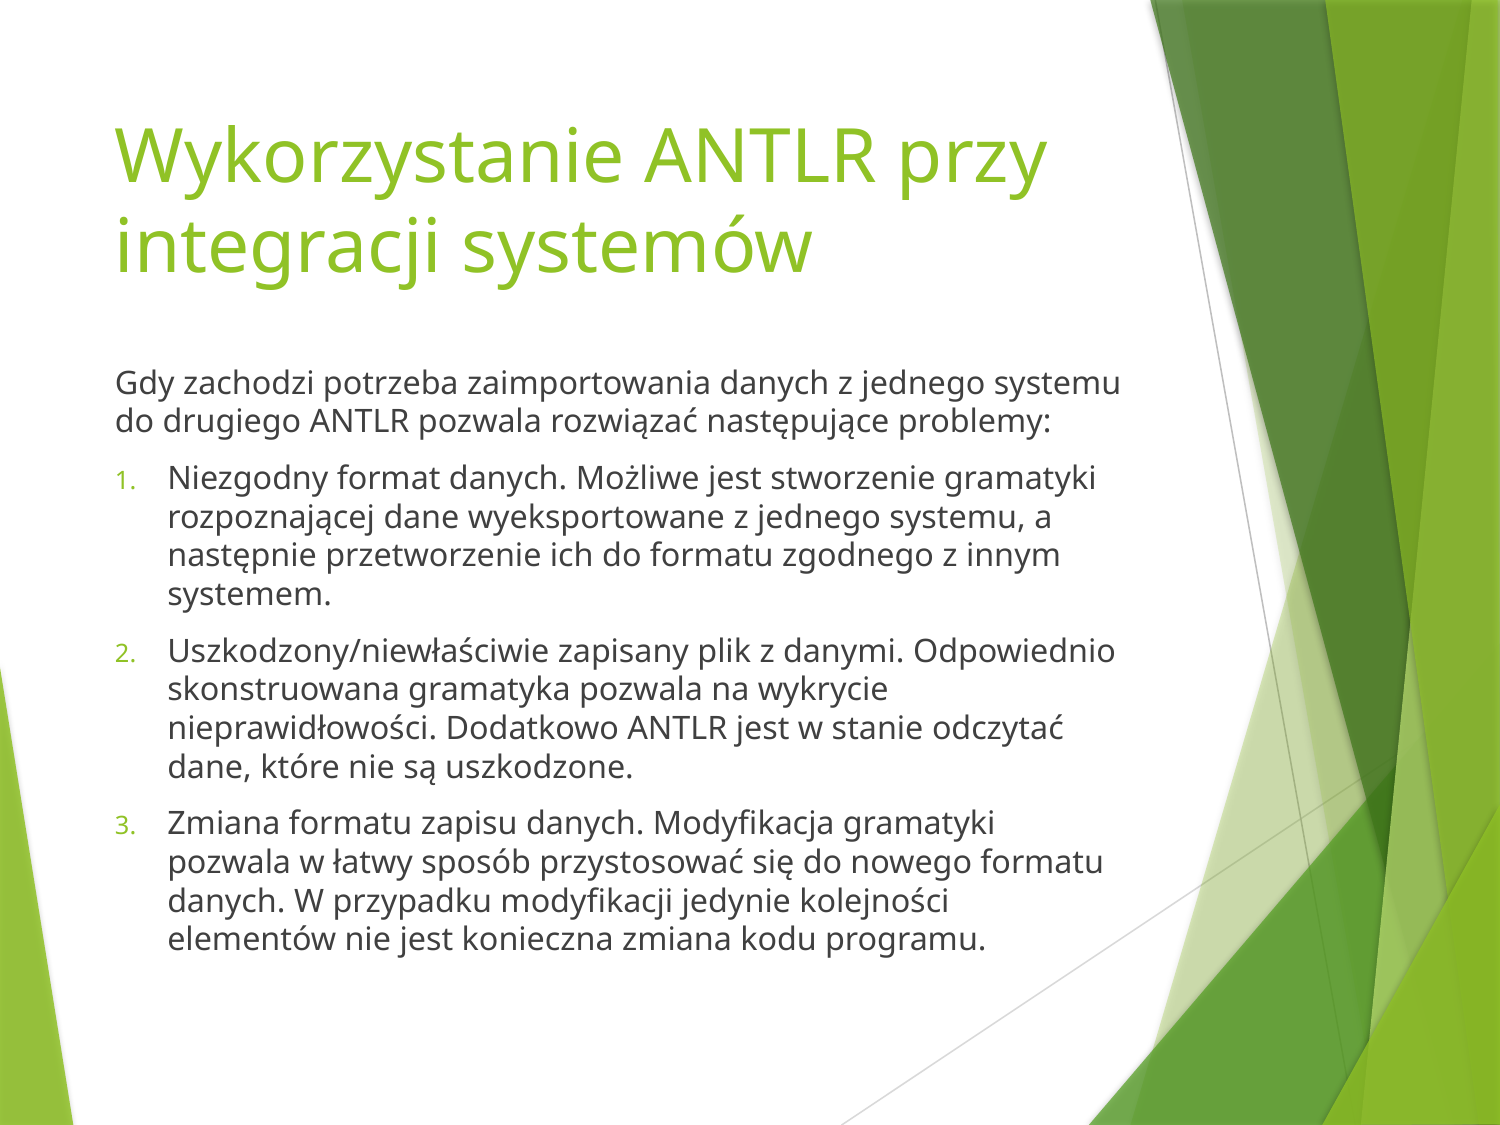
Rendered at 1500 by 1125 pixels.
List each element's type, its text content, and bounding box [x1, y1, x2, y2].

title Wykorzystanie ANTLR przy integracji systemów [99, 99, 1142, 317]
list Gdy zachodzi potrzeba zaimportowania danych z jednego systemu do drugiego ANTLR pozwala rozwiązać następujące problemy: Niezgodny format danych. Możliwe jest stworzenie gramatyki rozpoznającej dane wyeksportowane z jednego systemu, a następnie przetworzenie ich do formatu zgodnego z innym systemem. Uszkodzony/niewłaściwie zapisany plik z danymi. Odpowiednio skonstruowana gramatyka pozwala na wykrycie nieprawidłowości. Dodatkowo ANTLR jest w stanie odczytać dane, które nie są uszkodzone. Zmiana formatu zapisu danych. Modyfikacja gramatyki pozwala w łatwy sposób przystosować się do nowego formatu danych. W przypadku modyfikacji jedynie kolejności elementów nie jest konieczna zmiana kodu programu. [99, 354, 1142, 992]
